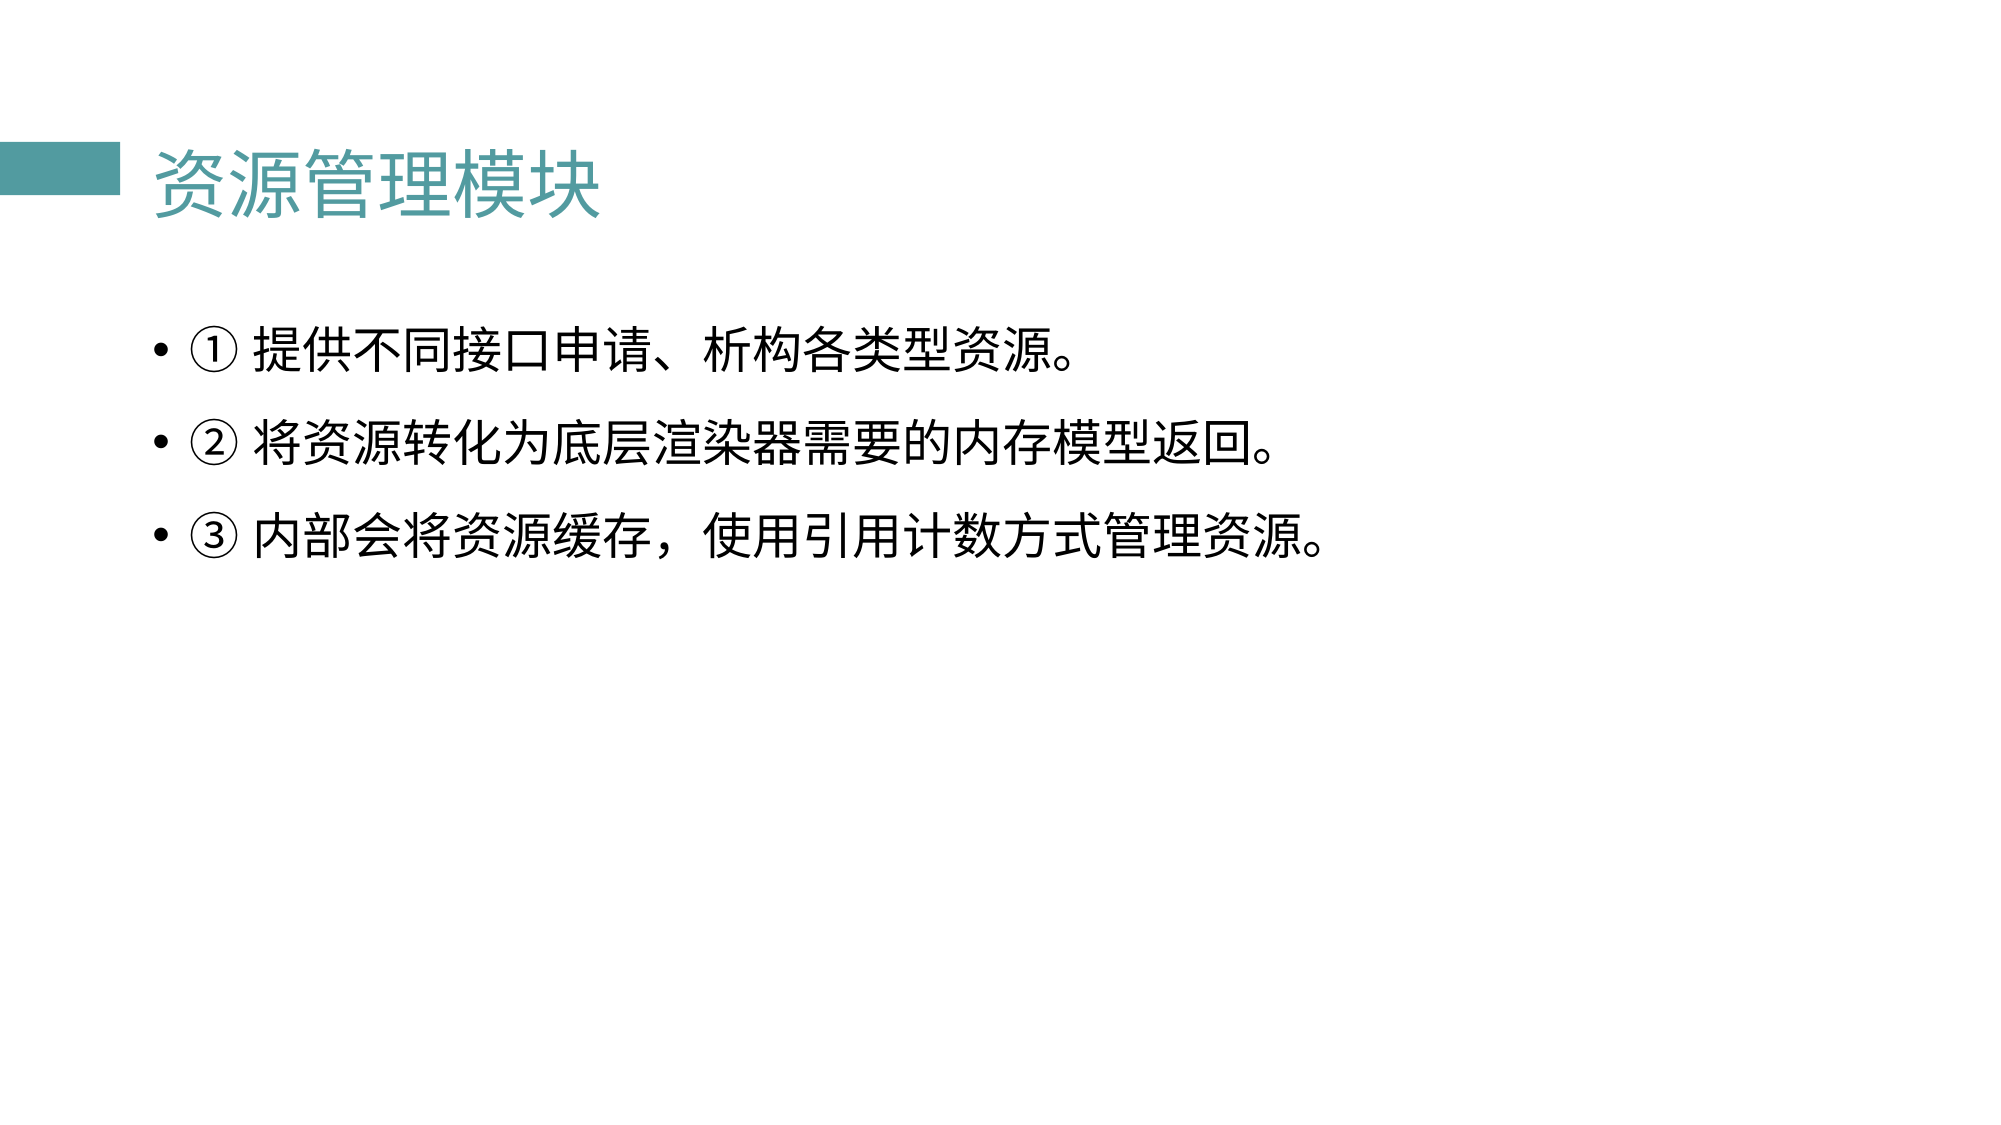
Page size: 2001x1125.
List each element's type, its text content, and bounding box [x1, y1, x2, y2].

list ①提供不同接口申请、析构各类型资源。 ②将资源转化为底层渲染器需要的内存模型返回。 ③内部会将资源缓存，使用引用计数方式管理资源。 [137, 299, 1863, 1014]
title 资源管理模块 [137, 64, 1863, 282]
